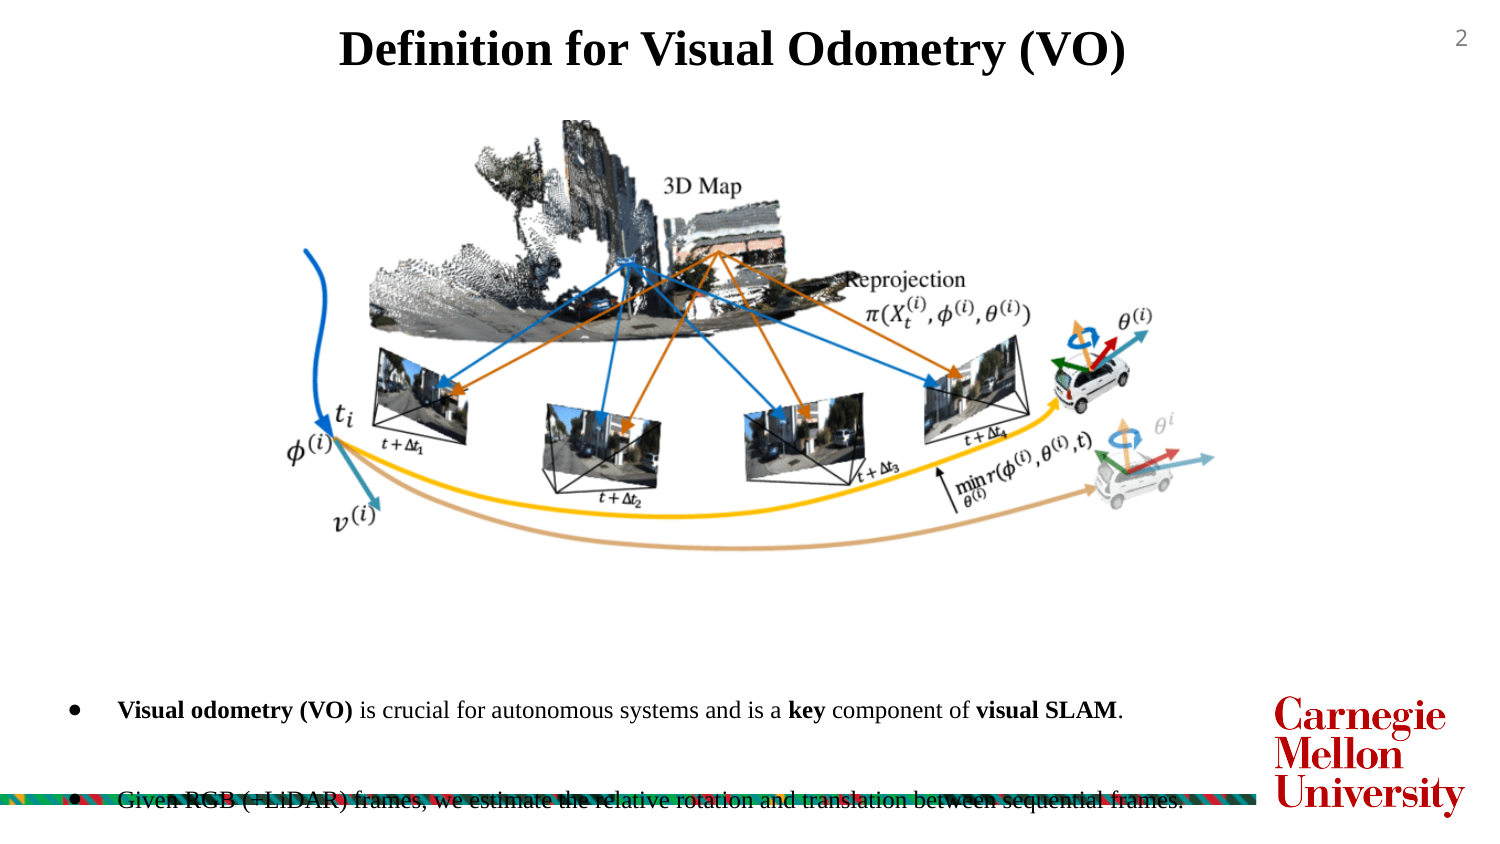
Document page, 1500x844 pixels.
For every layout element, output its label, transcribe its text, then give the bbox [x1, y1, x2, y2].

text_box Visual odometry (VO) is crucial for autonomous systems and is a key component of visual SLAM. Given RGB (+LiDAR) frames, we estimate the relative rotation and translation between sequential frames. [27, 618, 1321, 829]
picture [1321, 696, 1465, 818]
picture [0, 794, 27, 805]
picture [281, 120, 1219, 558]
text_box Definition for Visual Odometry (VO) [323, 0, 1202, 84]
